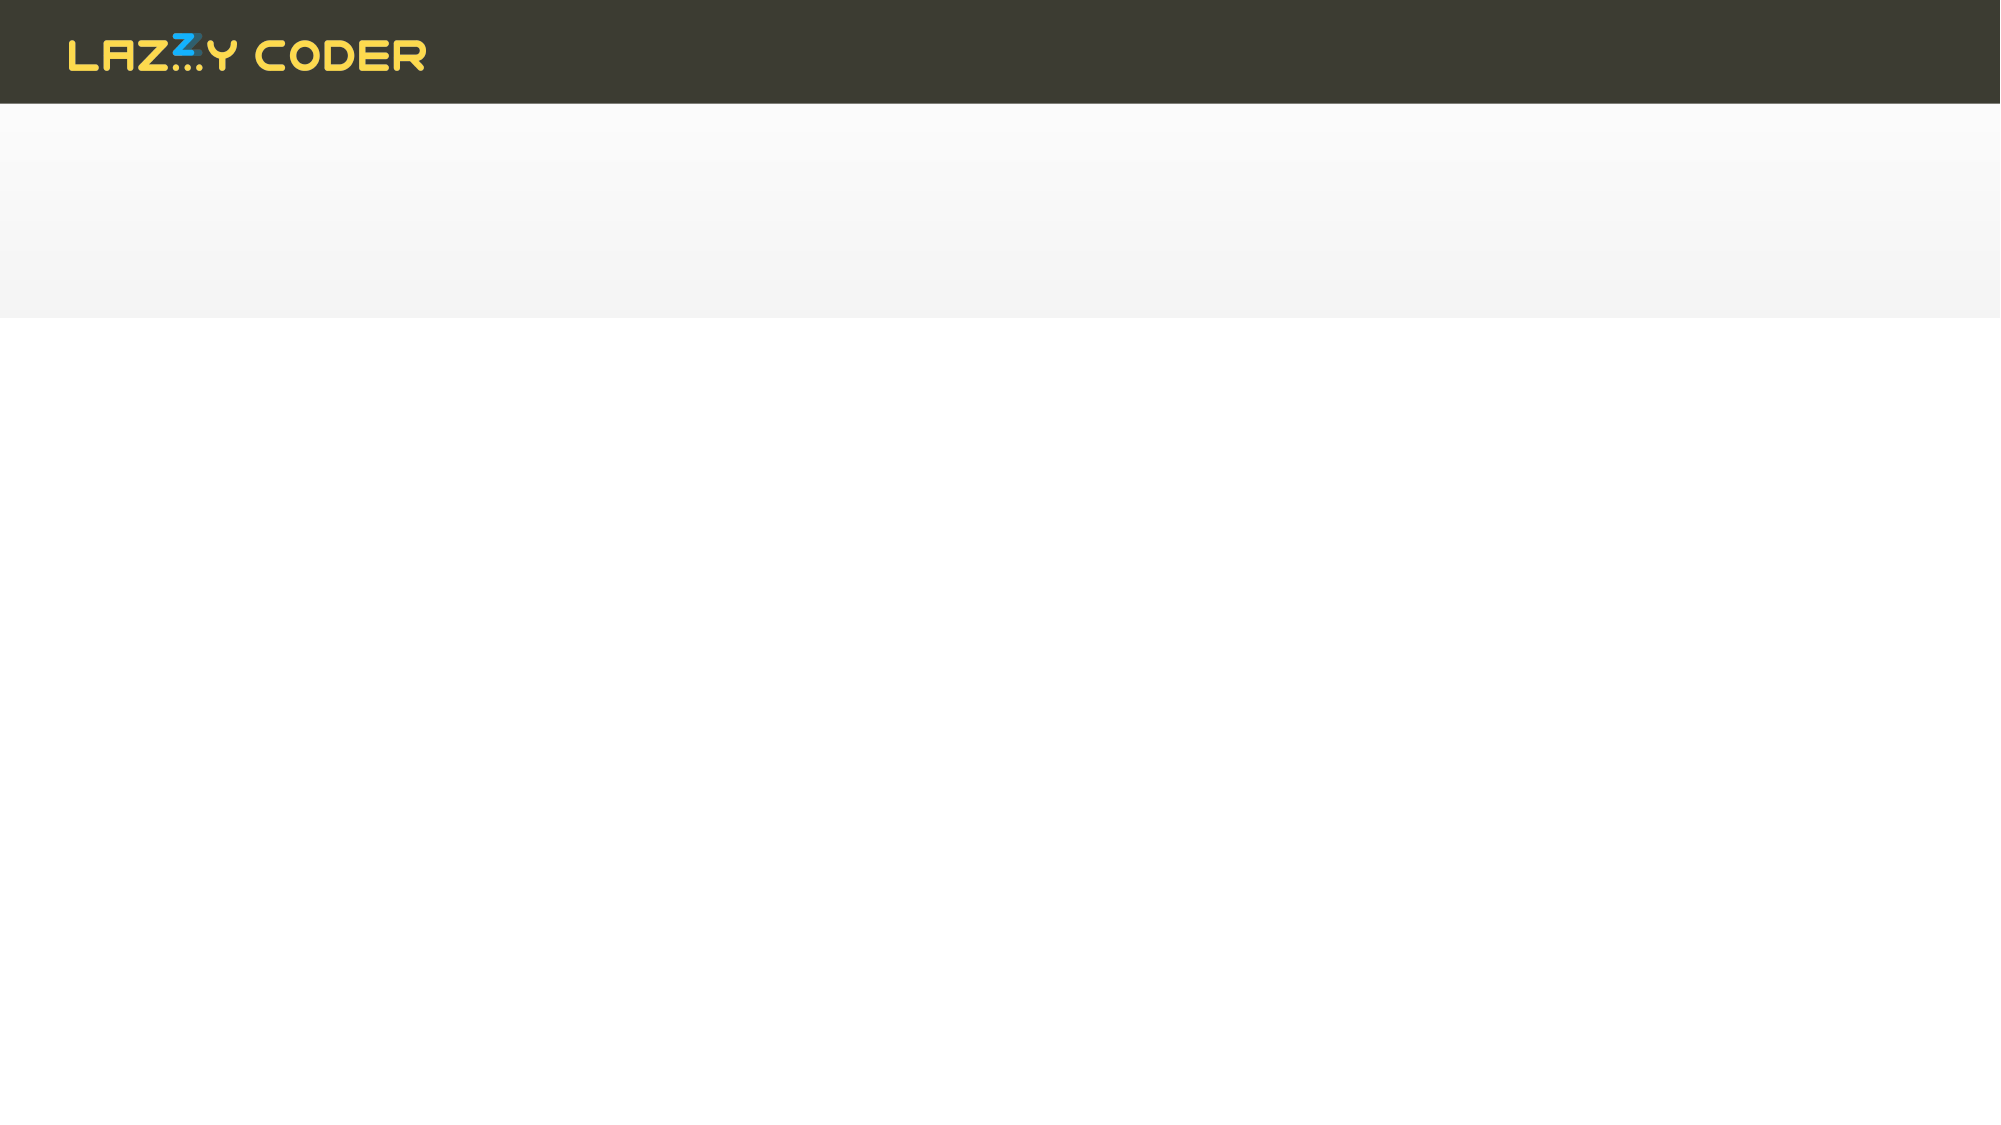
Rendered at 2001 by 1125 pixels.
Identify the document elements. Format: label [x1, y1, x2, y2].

picture [69, 33, 426, 71]
